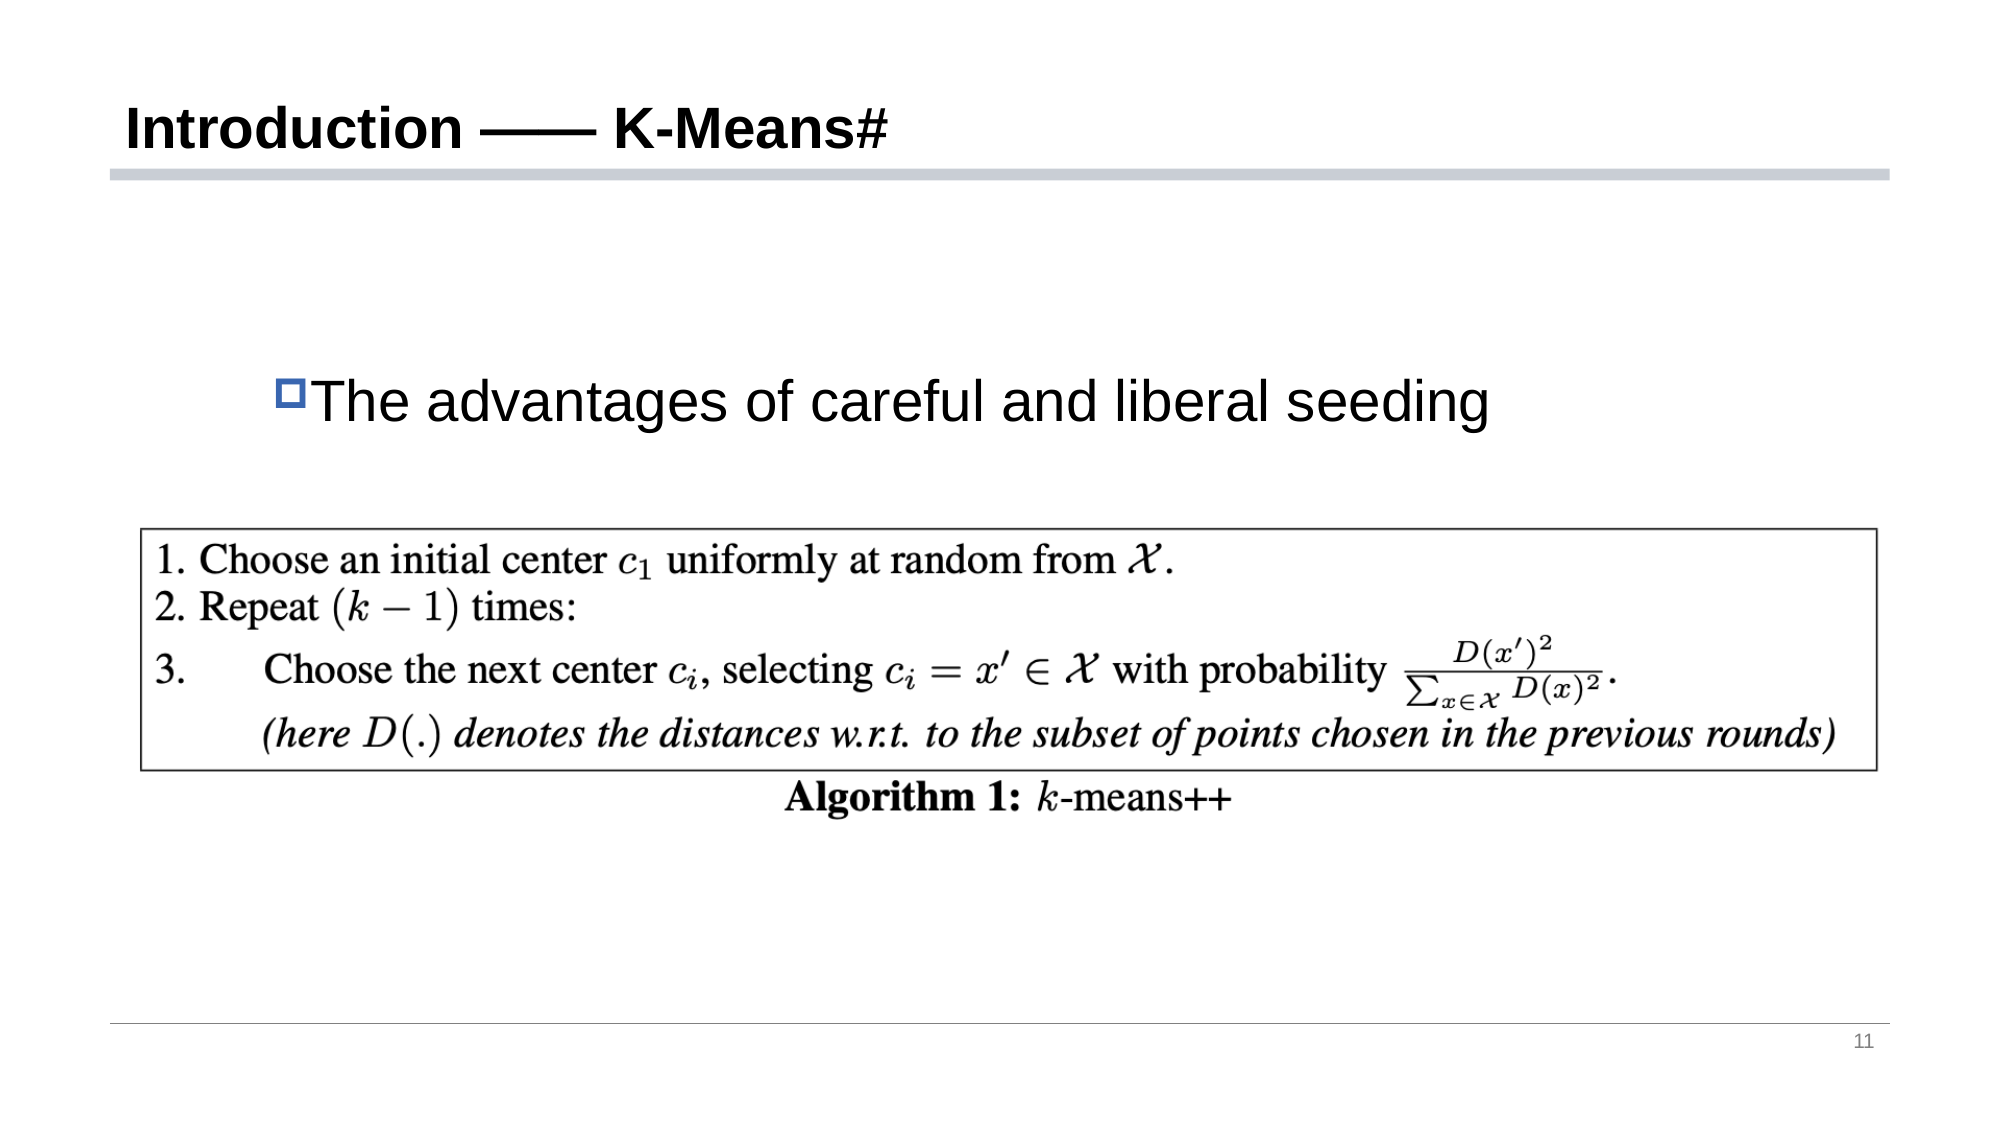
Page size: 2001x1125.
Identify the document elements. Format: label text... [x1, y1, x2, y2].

list The advantages of careful and liberal seeding [257, 869, 1800, 1057]
list The advantages of careful and liberal seeding [257, 184, 1800, 499]
slide_number 11 [1412, 1022, 1890, 1057]
picture [112, 499, 1945, 869]
title Introduction —— K-Means# [109, 0, 1890, 169]
